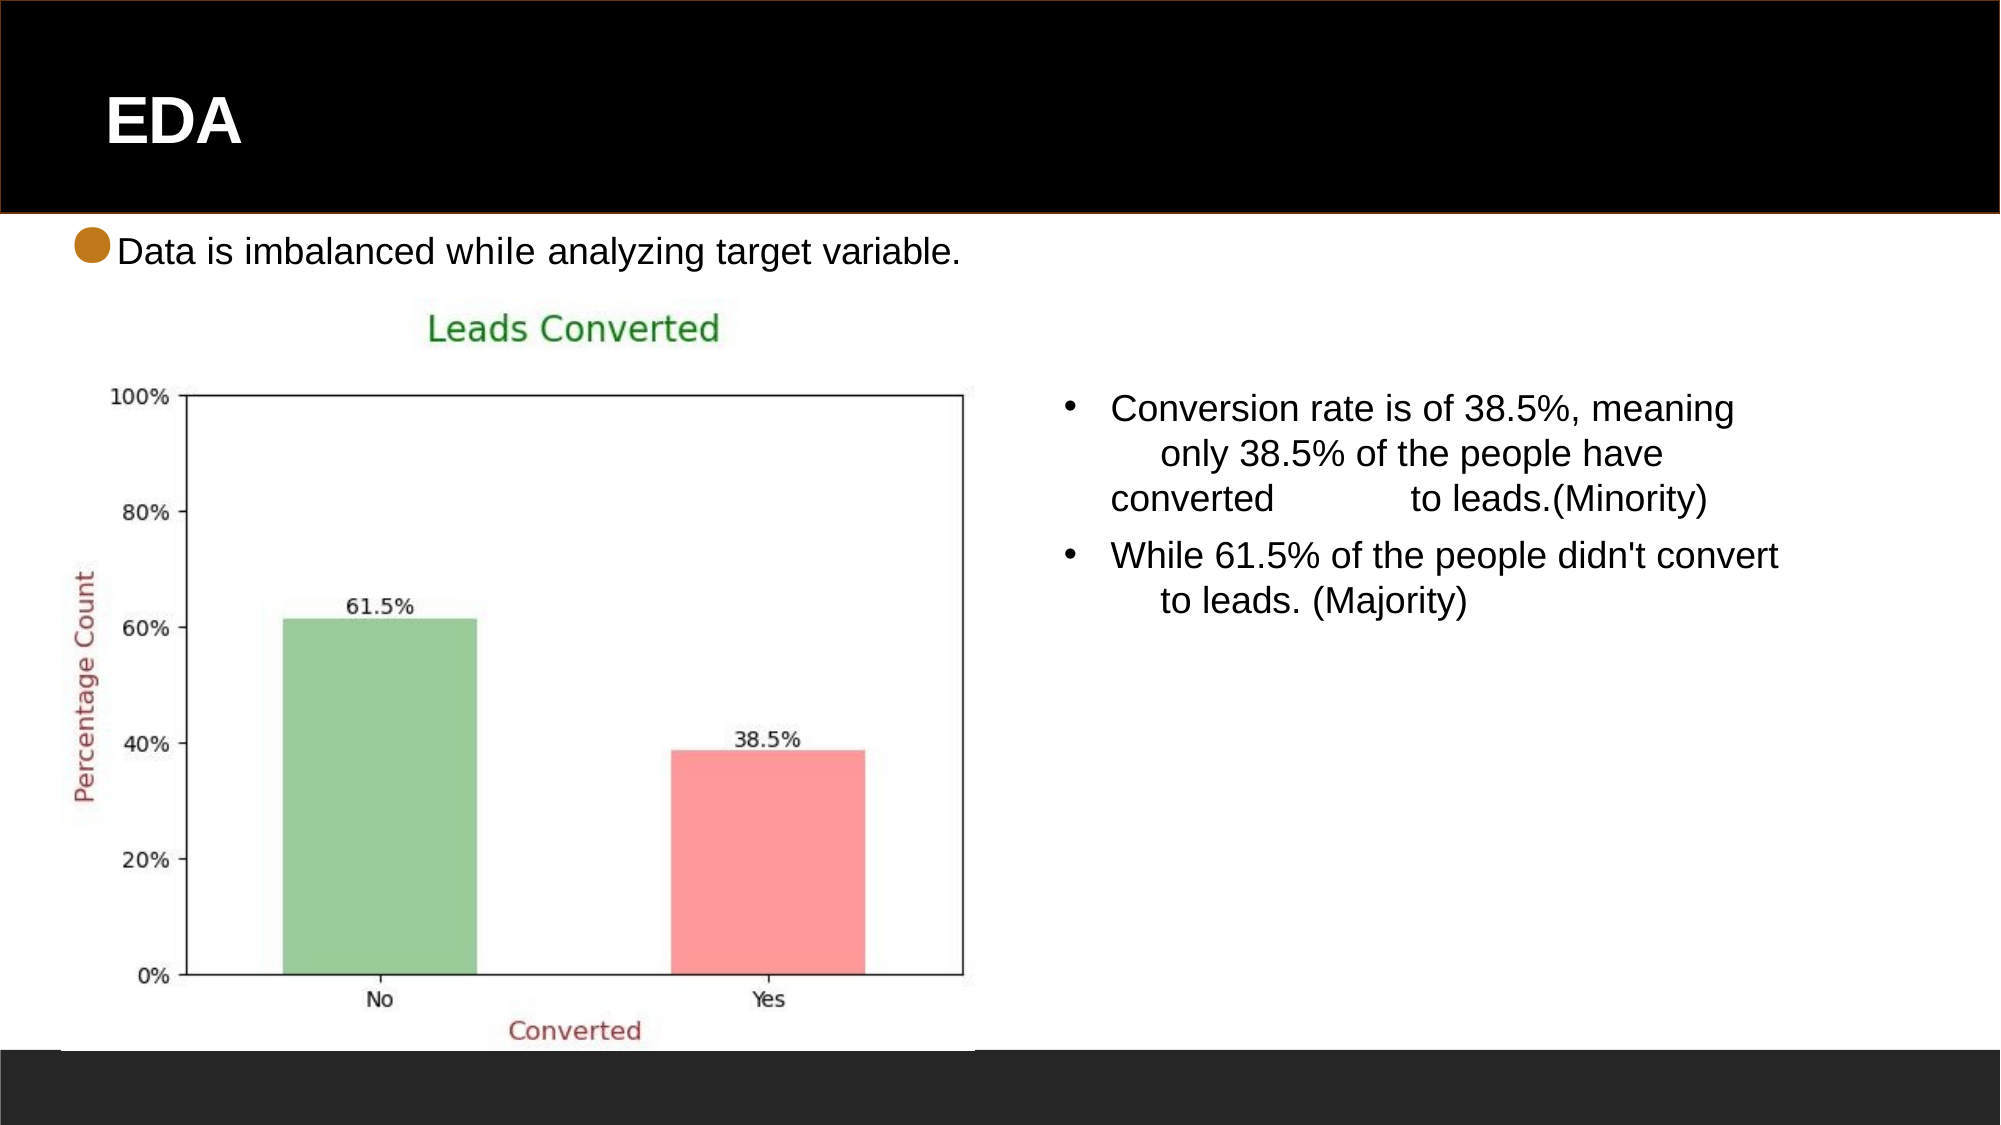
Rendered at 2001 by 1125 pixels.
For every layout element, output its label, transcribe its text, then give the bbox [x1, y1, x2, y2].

title EDA [90, 97, 2000, 165]
text_box Data is imbalanced while analyzing target variable. [65, 224, 1101, 272]
text_box Conversion rate is of 38.5%, meaning only 38.5% of the people have converted to leads.(Minority) While 61.5% of the people didn't convert to leads. (Majority) [1063, 381, 1824, 621]
picture [61, 298, 975, 1051]
text_box [0, 0, 2000, 214]
